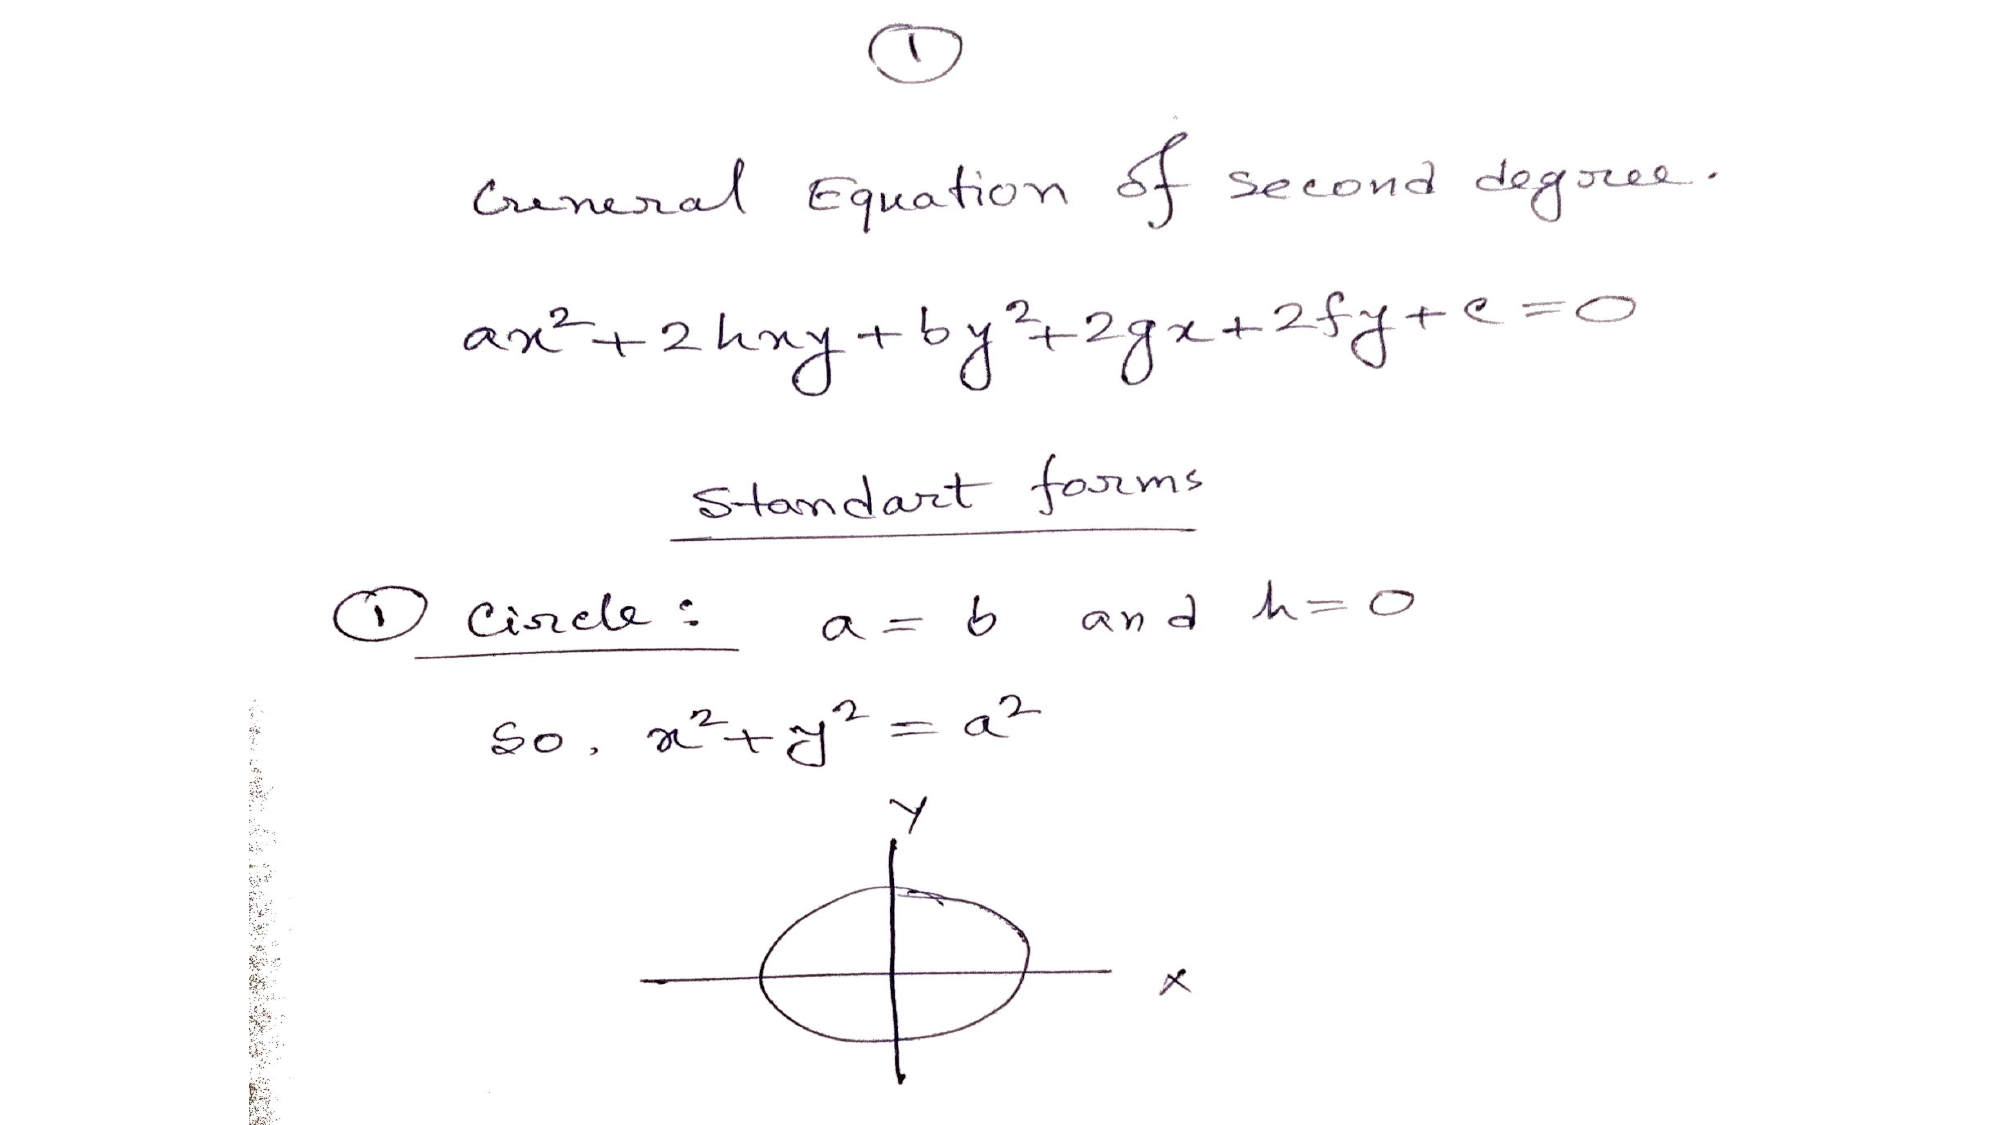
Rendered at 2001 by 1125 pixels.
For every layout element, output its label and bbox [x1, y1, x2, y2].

picture [249, 0, 1750, 1125]
